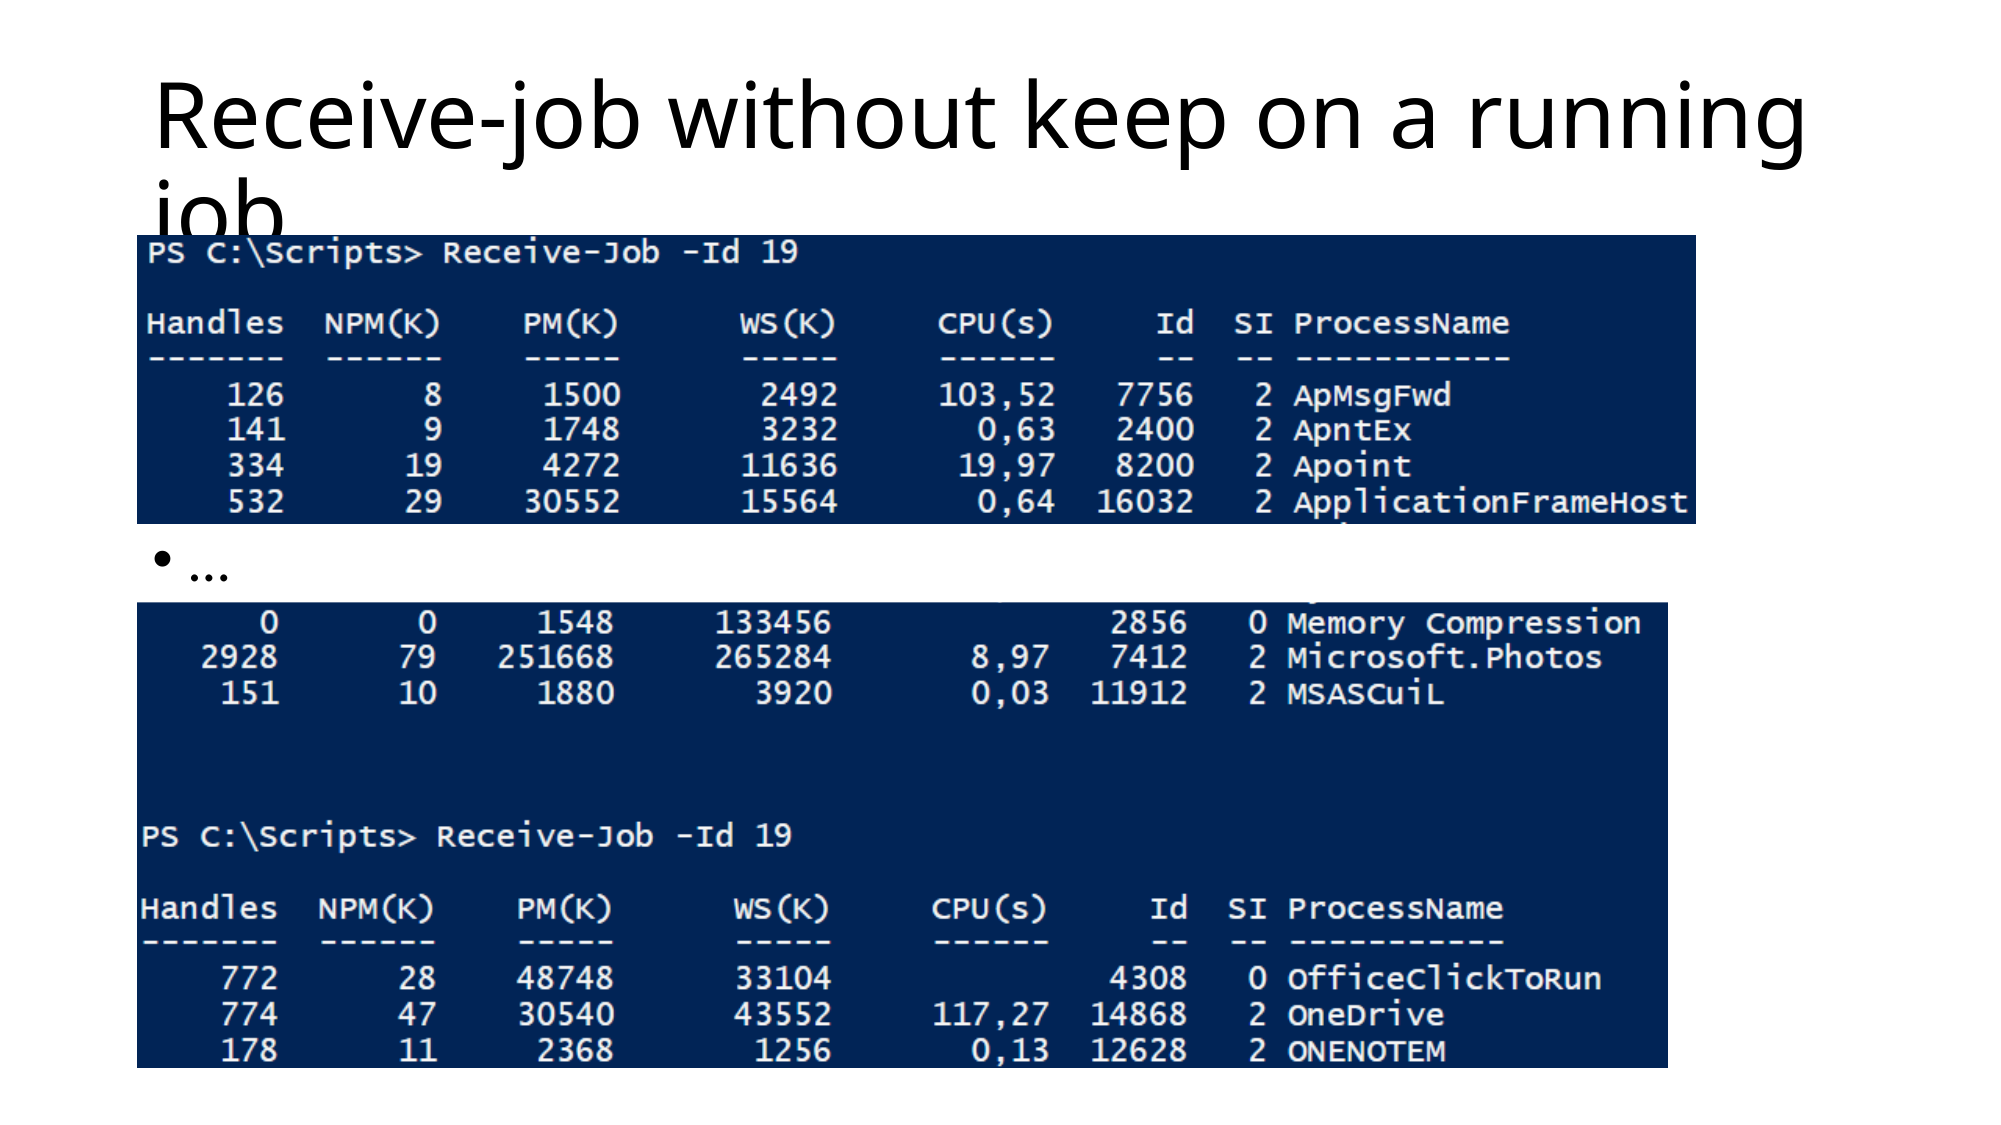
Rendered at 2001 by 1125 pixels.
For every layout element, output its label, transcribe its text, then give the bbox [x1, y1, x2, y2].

picture [137, 601, 1668, 1068]
picture [137, 235, 1696, 524]
list … [137, 523, 1863, 1014]
title Receive-job without keep on a running job [137, 59, 1863, 278]
